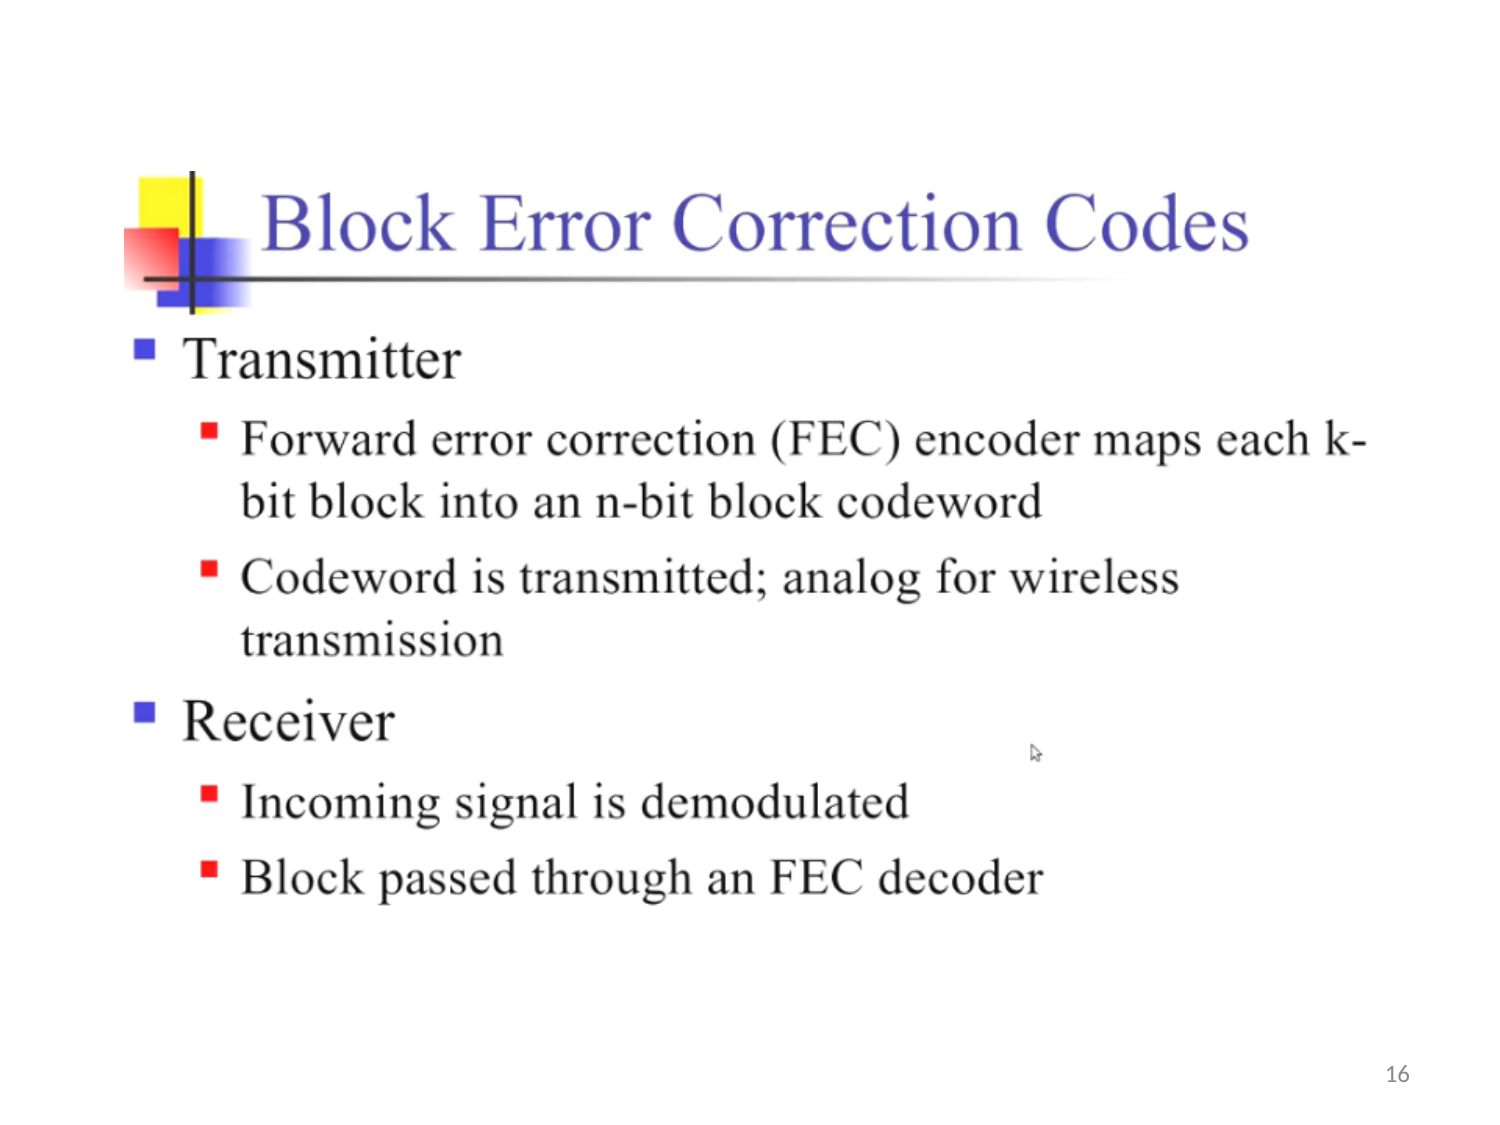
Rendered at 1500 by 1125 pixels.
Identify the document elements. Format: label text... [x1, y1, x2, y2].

text_box 16 [1074, 1042, 1425, 1103]
picture [123, 170, 1376, 955]
